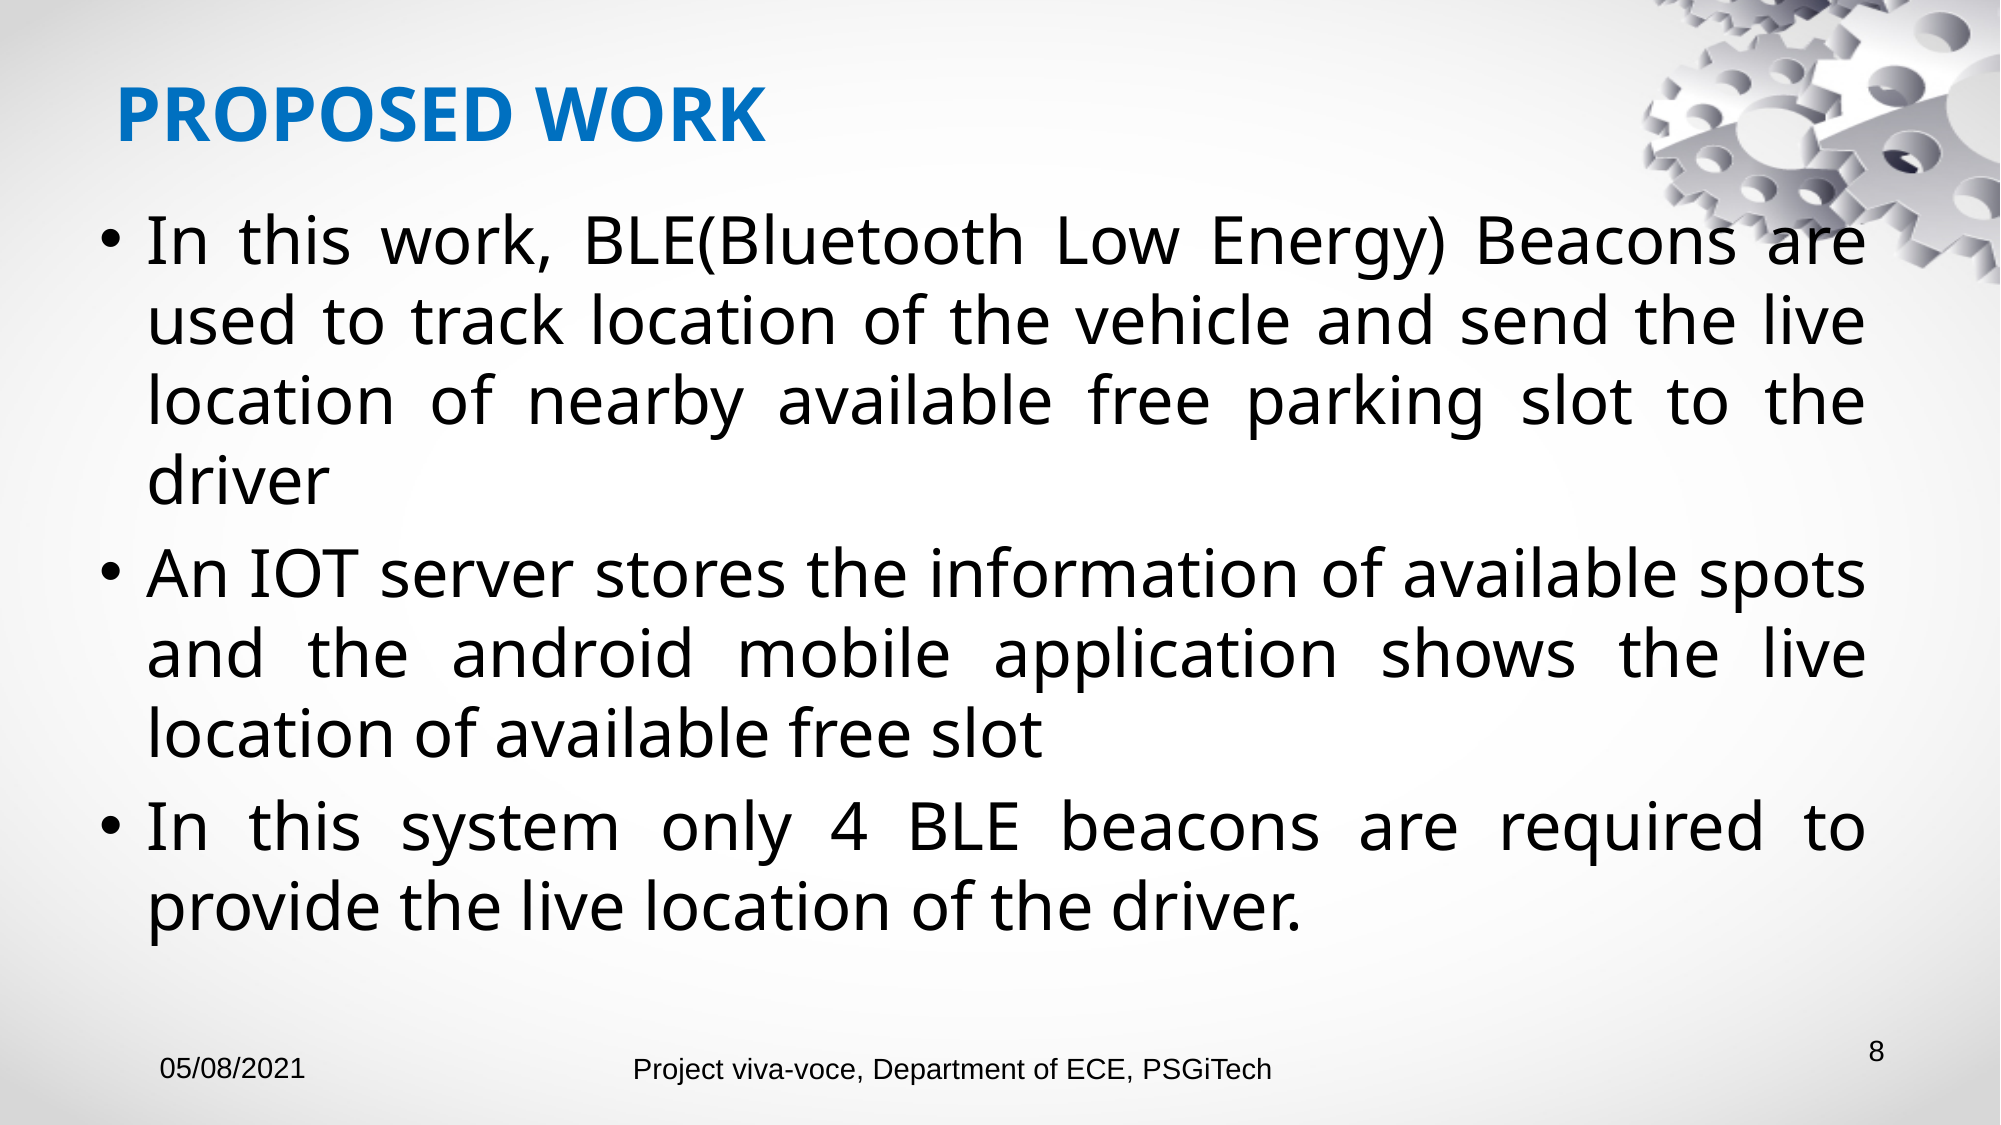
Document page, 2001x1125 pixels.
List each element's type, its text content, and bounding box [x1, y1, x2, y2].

text_box 05/08/2021 [144, 1042, 1146, 1092]
list In this work, BLE(Bluetooth Low Energy) Beacons are used to track location of the vehicle and send the live location of nearby available free parking slot to the driver An IOT server stores the information of available spots and the android mobile application shows the live location of available free slot In this system only 4 BLE beacons are required to provide the live location of the driver. [84, 189, 1886, 1033]
footer Project viva-voce, Department of ECE, PSGiTech [589, 1042, 1317, 1103]
slide_number 8 [1433, 1024, 1900, 1103]
title PROPOSED WORK [99, 63, 1901, 160]
picture [0, 0, 2000, 1125]
